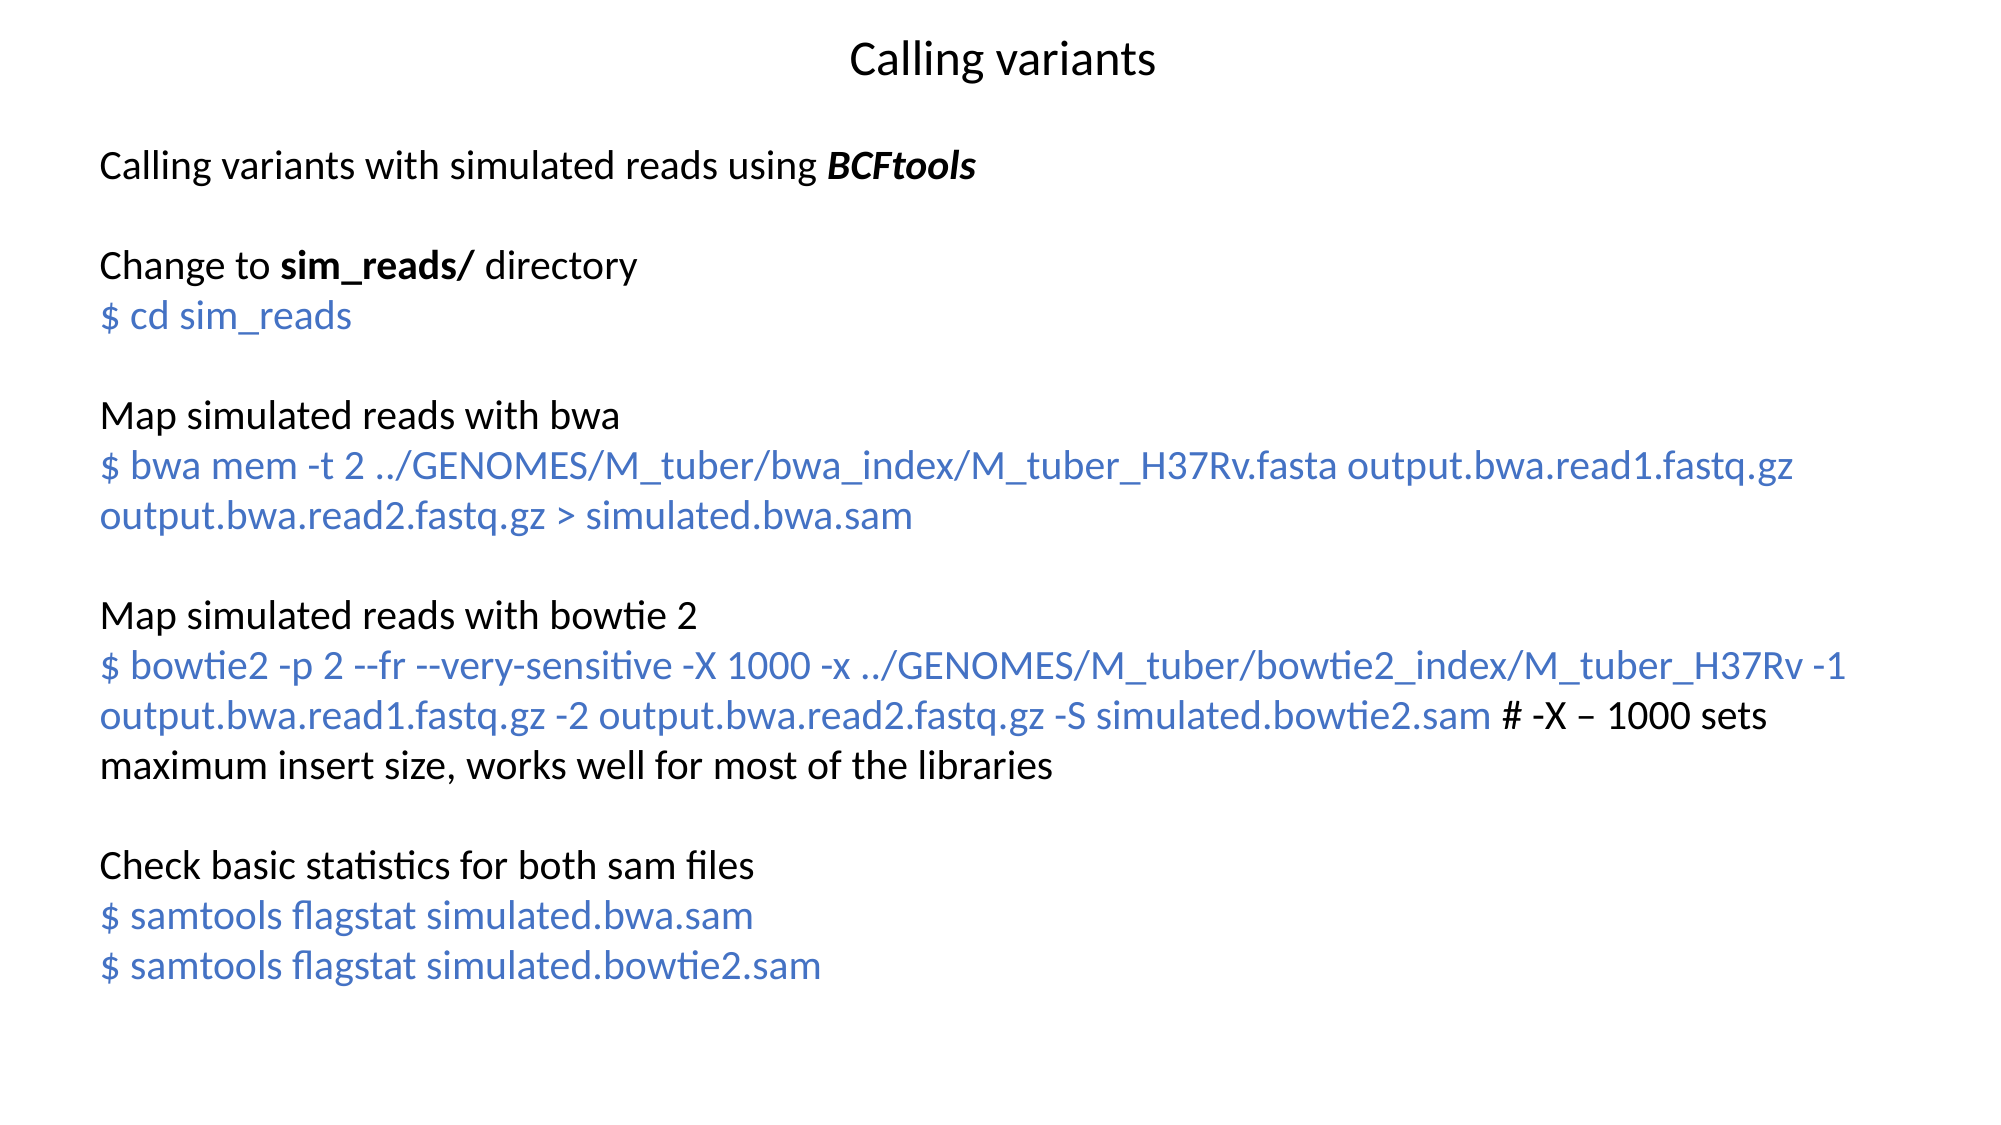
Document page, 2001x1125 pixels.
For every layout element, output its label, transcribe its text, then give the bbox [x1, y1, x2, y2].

text_box Calling variants with simulated reads using BCFtools Change to sim_reads/ directory $ cd sim_reads Map simulated reads with bwa $ bwa mem -t 2 ../GENOMES/M_tuber/bwa_index/M_tuber_H37Rv.fasta output.bwa.read1.fastq.gz output.bwa.read2.fastq.gz > simulated.bwa.sam Map simulated reads with bowtie 2 $ bowtie2 -p 2 --fr --very-sensitive -X 1000 -x ../GENOMES/M_tuber/bowtie2_index/M_tuber_H37Rv -1 output.bwa.read1.fastq.gz -2 output.bwa.read2.fastq.gz -S simulated.bowtie2.sam # -X – 1000 sets maximum insert size, works well for most of the libraries Check basic statistics for both sam files $ samtools flagstat simulated.bwa.sam $ samtools flagstat simulated.bowtie2.sam [84, 130, 1914, 1046]
text_box Calling variants [834, 18, 1172, 94]
